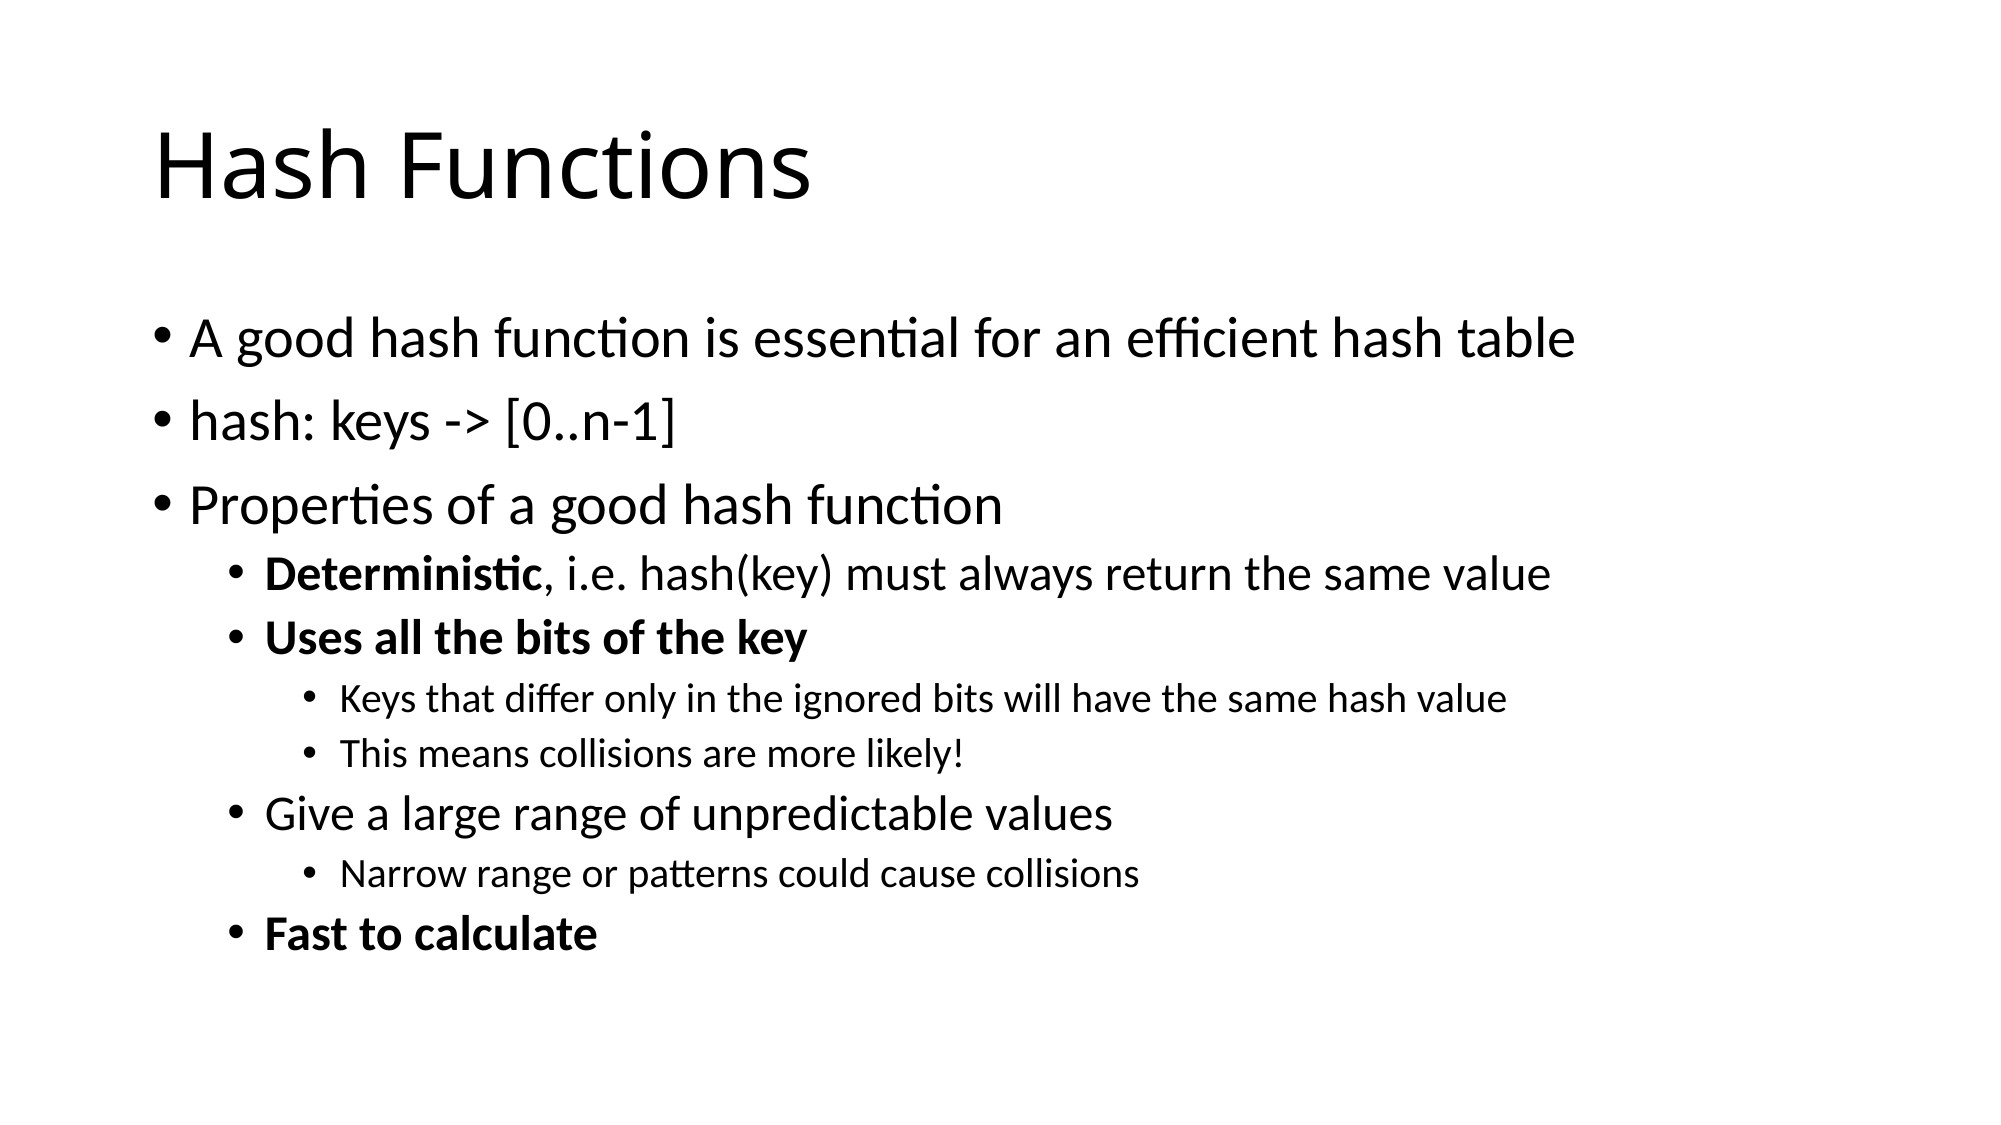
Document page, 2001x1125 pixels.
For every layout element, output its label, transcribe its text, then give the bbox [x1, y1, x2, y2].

list A good hash function is essential for an efficient hash table hash: keys -> [0..n-1] Properties of a good hash function Deterministic, i.e. hash(key) must always return the same value Uses all the bits of the key Keys that differ only in the ignored bits will have the same hash value This means collisions are more likely! Give a large range of unpredictable values Narrow range or patterns could cause collisions Fast to calculate [137, 299, 1863, 1014]
title Hash Functions [137, 59, 1863, 278]
